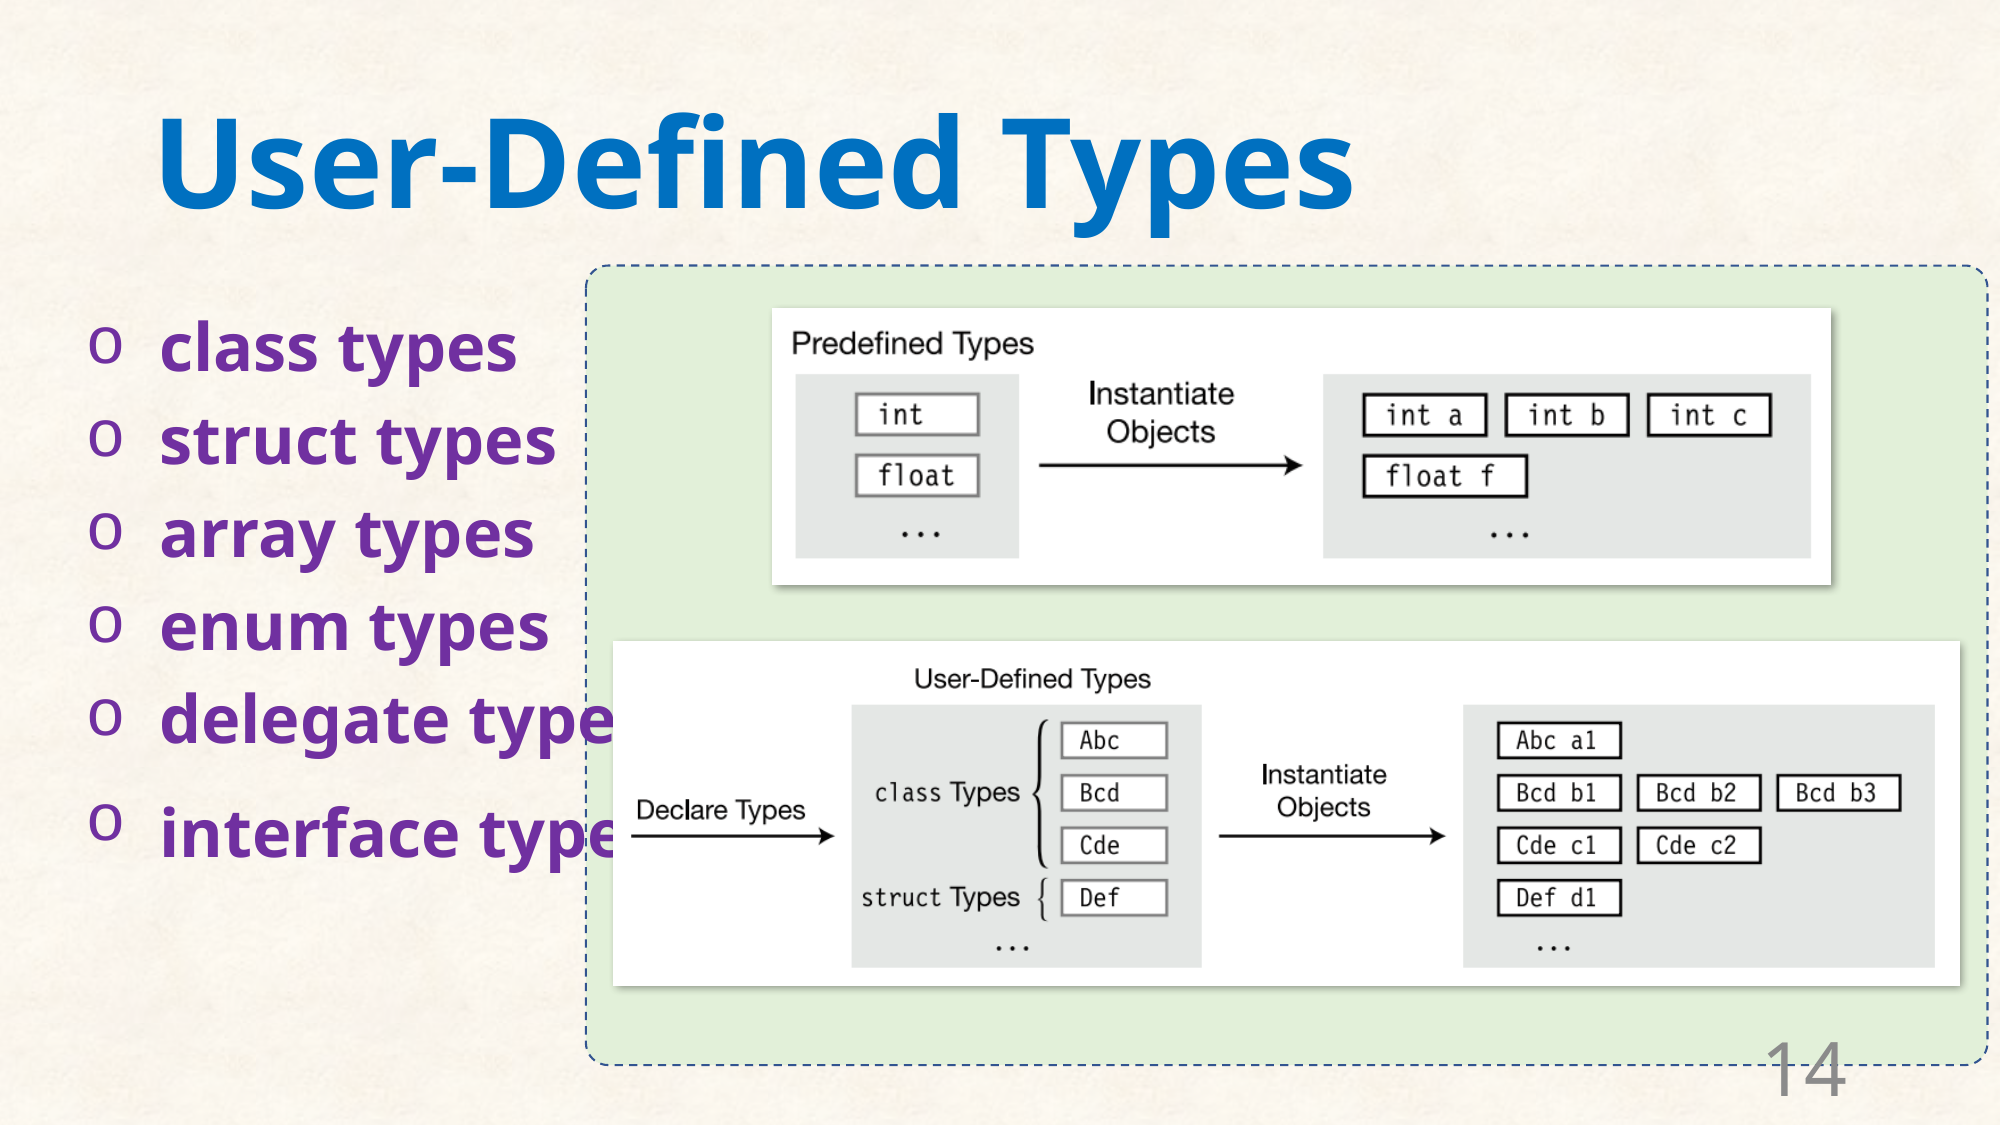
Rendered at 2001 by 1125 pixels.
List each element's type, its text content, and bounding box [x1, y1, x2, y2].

slide_number 14 [1412, 1042, 1863, 1103]
picture [613, 641, 1960, 986]
title User-Defined Types [137, 59, 1863, 278]
text_box [584, 264, 1989, 1067]
picture [772, 308, 1831, 585]
list class types struct types array types enum types delegate types interface types [70, 306, 1796, 1021]
